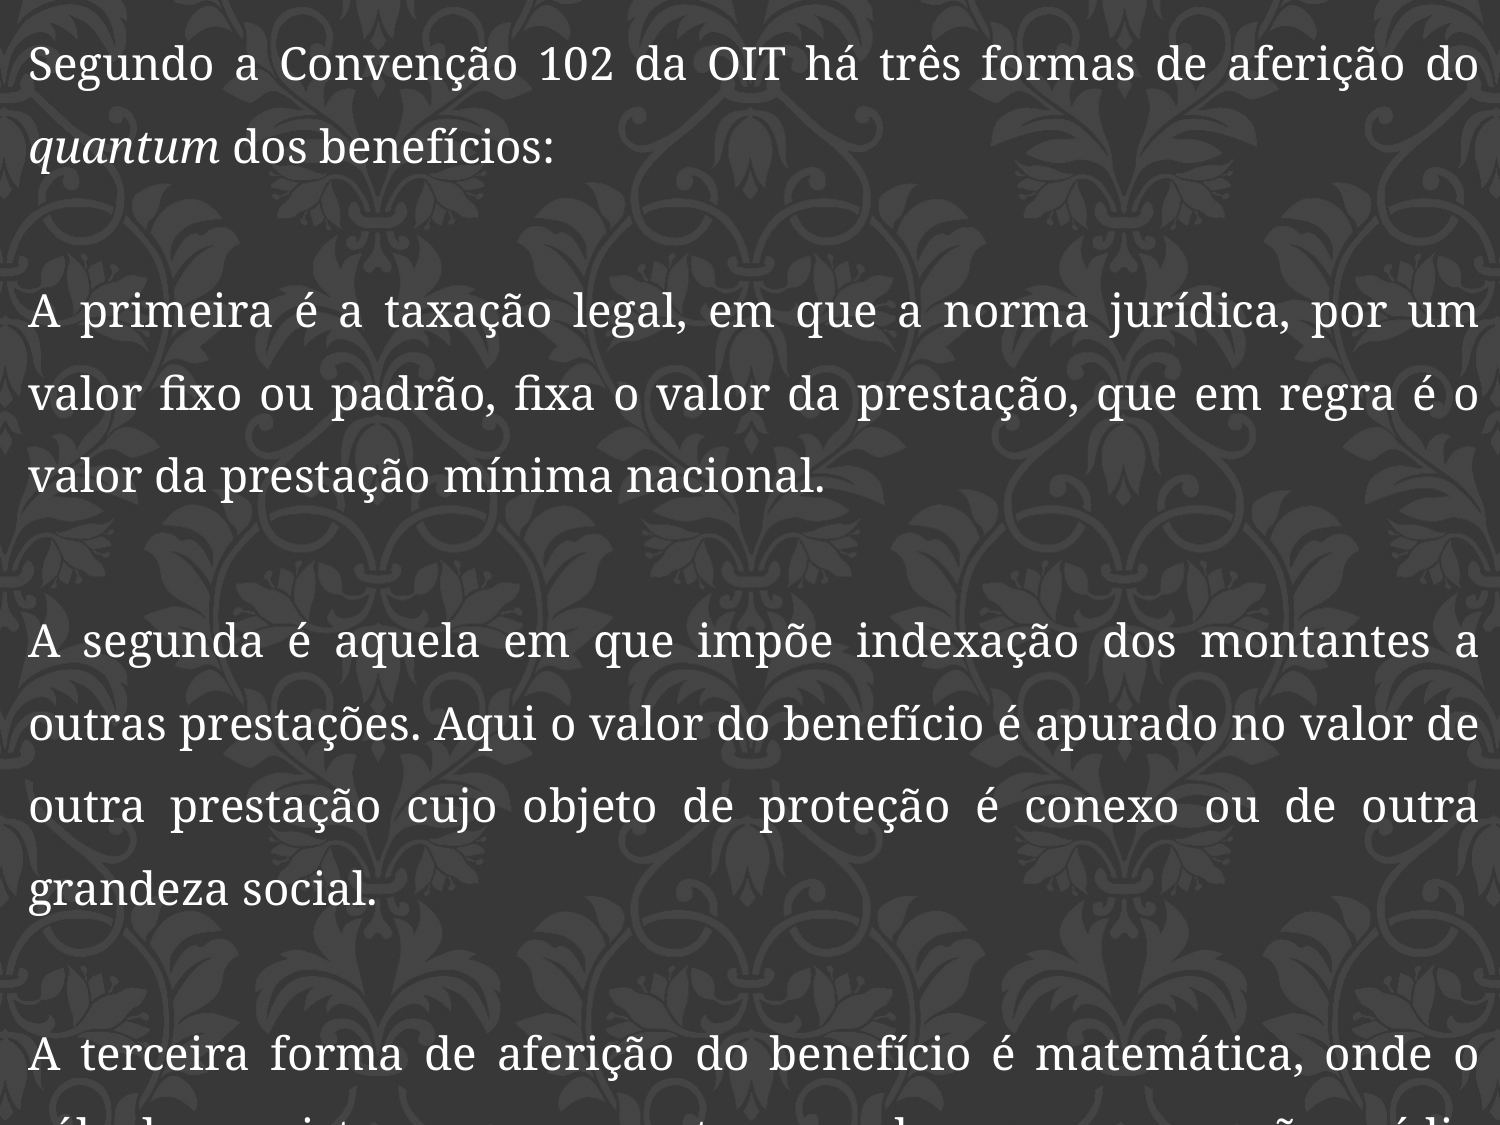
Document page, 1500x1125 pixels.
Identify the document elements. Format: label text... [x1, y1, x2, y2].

text_box Segundo a Convenção 102 da OIT há três formas de aferição do quantum dos benefícios: A primeira é a taxação legal, em que a norma jurídica, por um valor fixo ou padrão, fixa o valor da prestação, que em regra é o valor da prestação mínima nacional. A segunda é aquela em que impõe indexação dos montantes a outras prestações. Aqui o valor do benefício é apurado no valor de outra prestação cujo objeto de proteção é conexo ou de outra grandeza social. A terceira forma de aferição do benefício é matemática, onde o cálculo consiste numa porcentagem sobre a remuneração média de determinado período. [13, 0, 1496, 1125]
